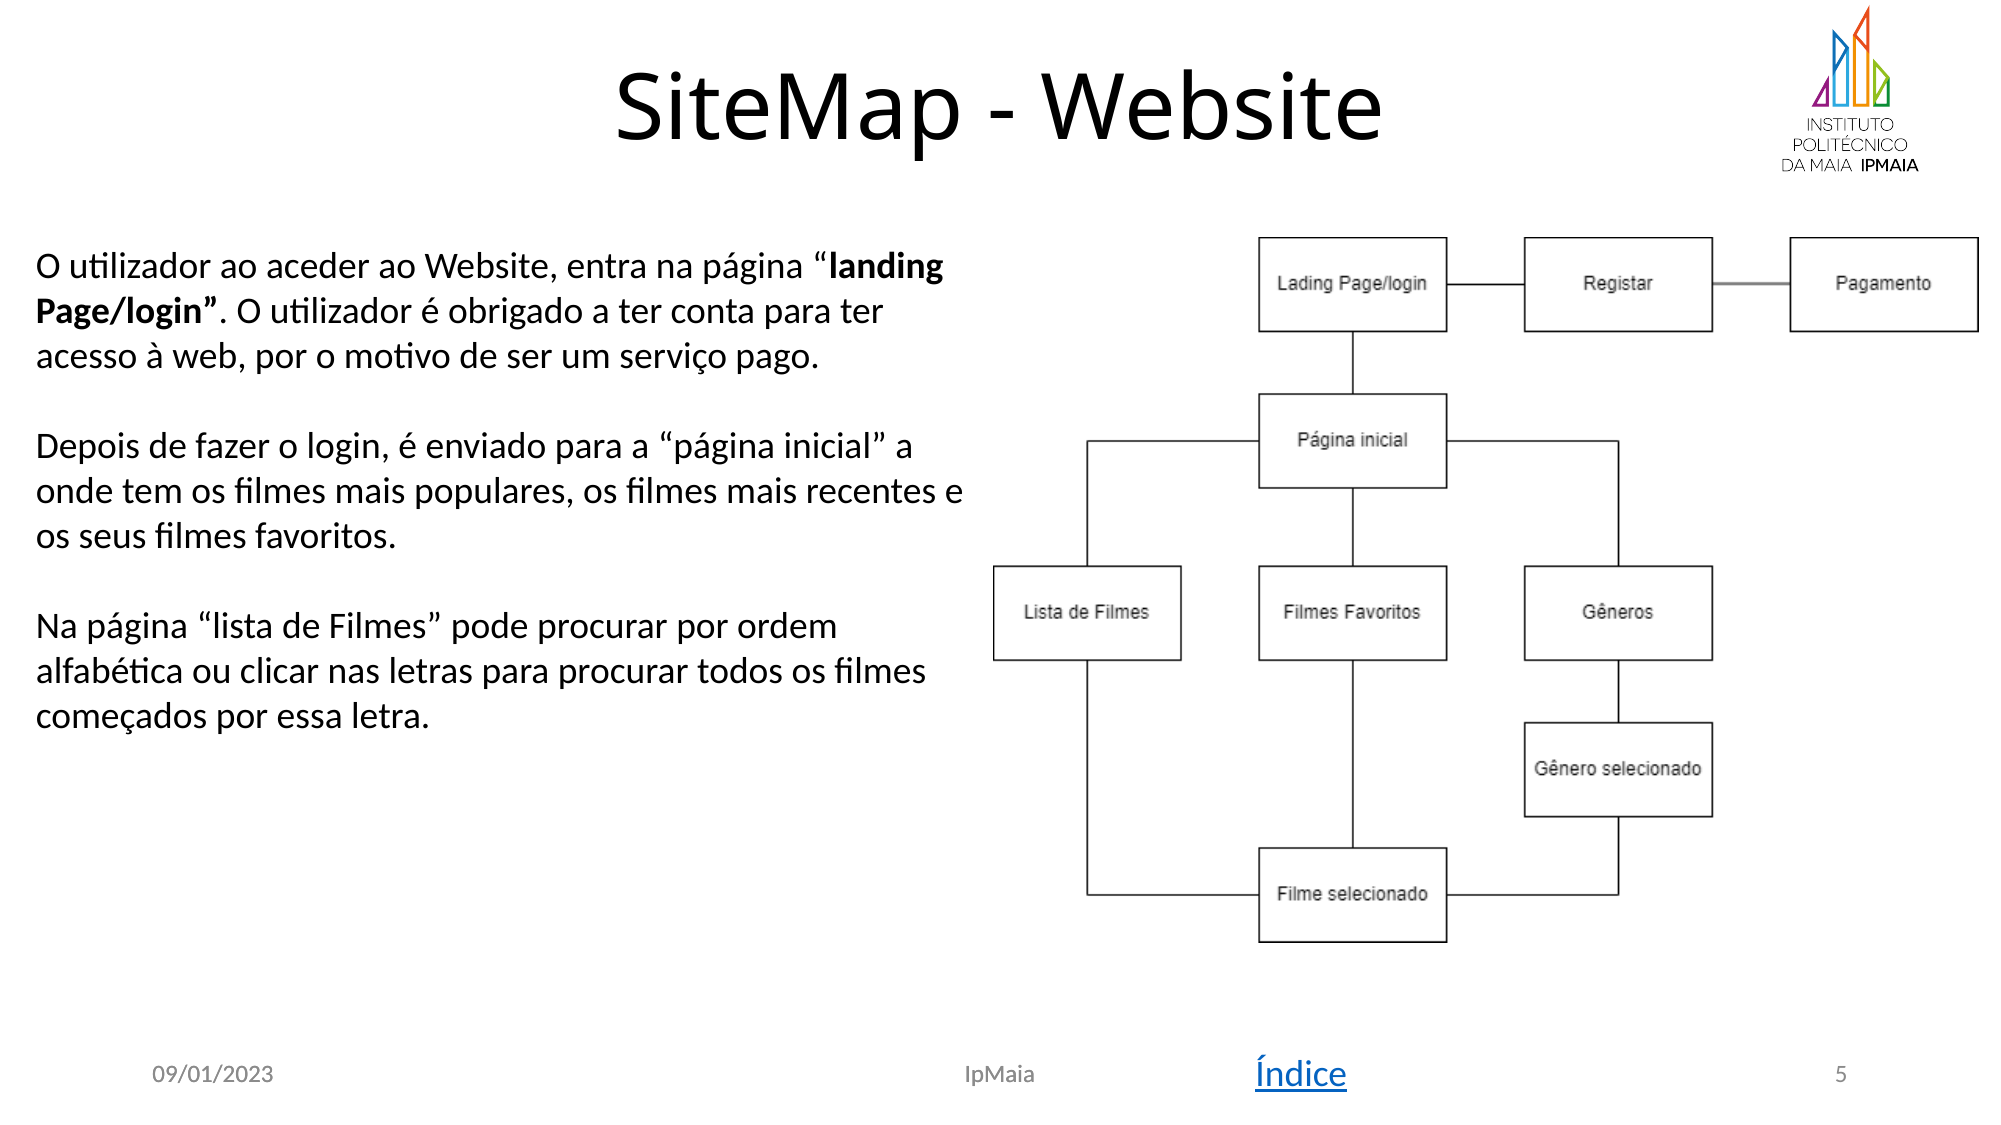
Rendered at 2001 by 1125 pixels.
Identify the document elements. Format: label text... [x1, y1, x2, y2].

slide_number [137, 1042, 588, 1103]
text_box O utilizador ao aceder ao Website, entra na página “landing Page/login”. O utilizador é obrigado a ter conta para ter acesso à web, por o motivo de ser um serviço pago. Depois de fazer o login, é enviado para a “página inicial” a onde tem os filmes mais populares, os filmes mais recentes e os seus filmes favoritos. Na página “lista de Filmes” pode procurar por ordem alfabética ou clicar nas letras para procurar todos os filmes começados por essa letra. [21, 233, 1000, 789]
text_box Índice [1240, 1041, 1559, 1102]
footer IpMaia [662, 1042, 1338, 1103]
slide_number 5 [1412, 1042, 1863, 1103]
picture [992, 237, 1979, 943]
picture [1765, 0, 1942, 178]
title SiteMap - Website [137, 0, 1863, 219]
